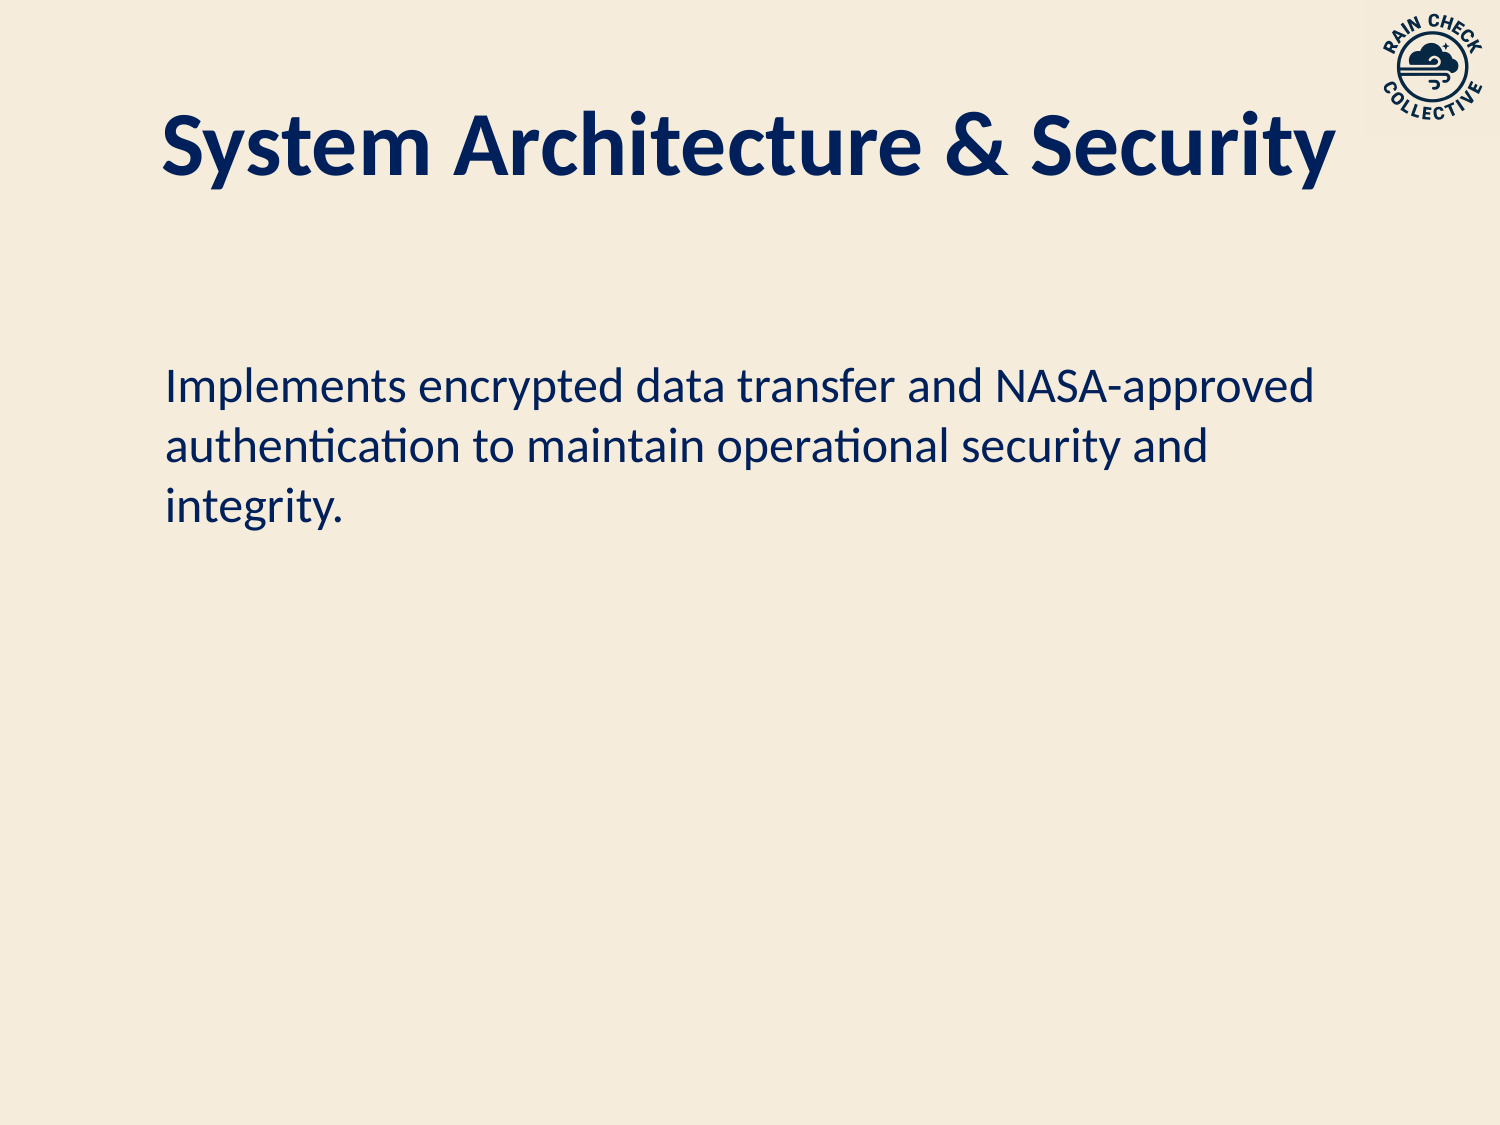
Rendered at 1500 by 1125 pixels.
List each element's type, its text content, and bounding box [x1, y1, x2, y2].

picture [1364, 0, 1500, 136]
title System Architecture & Security [75, 45, 1425, 233]
text_box Implements encrypted data transfer and NASA-approved authentication to maintain operational security and integrity. [149, 299, 1350, 540]
